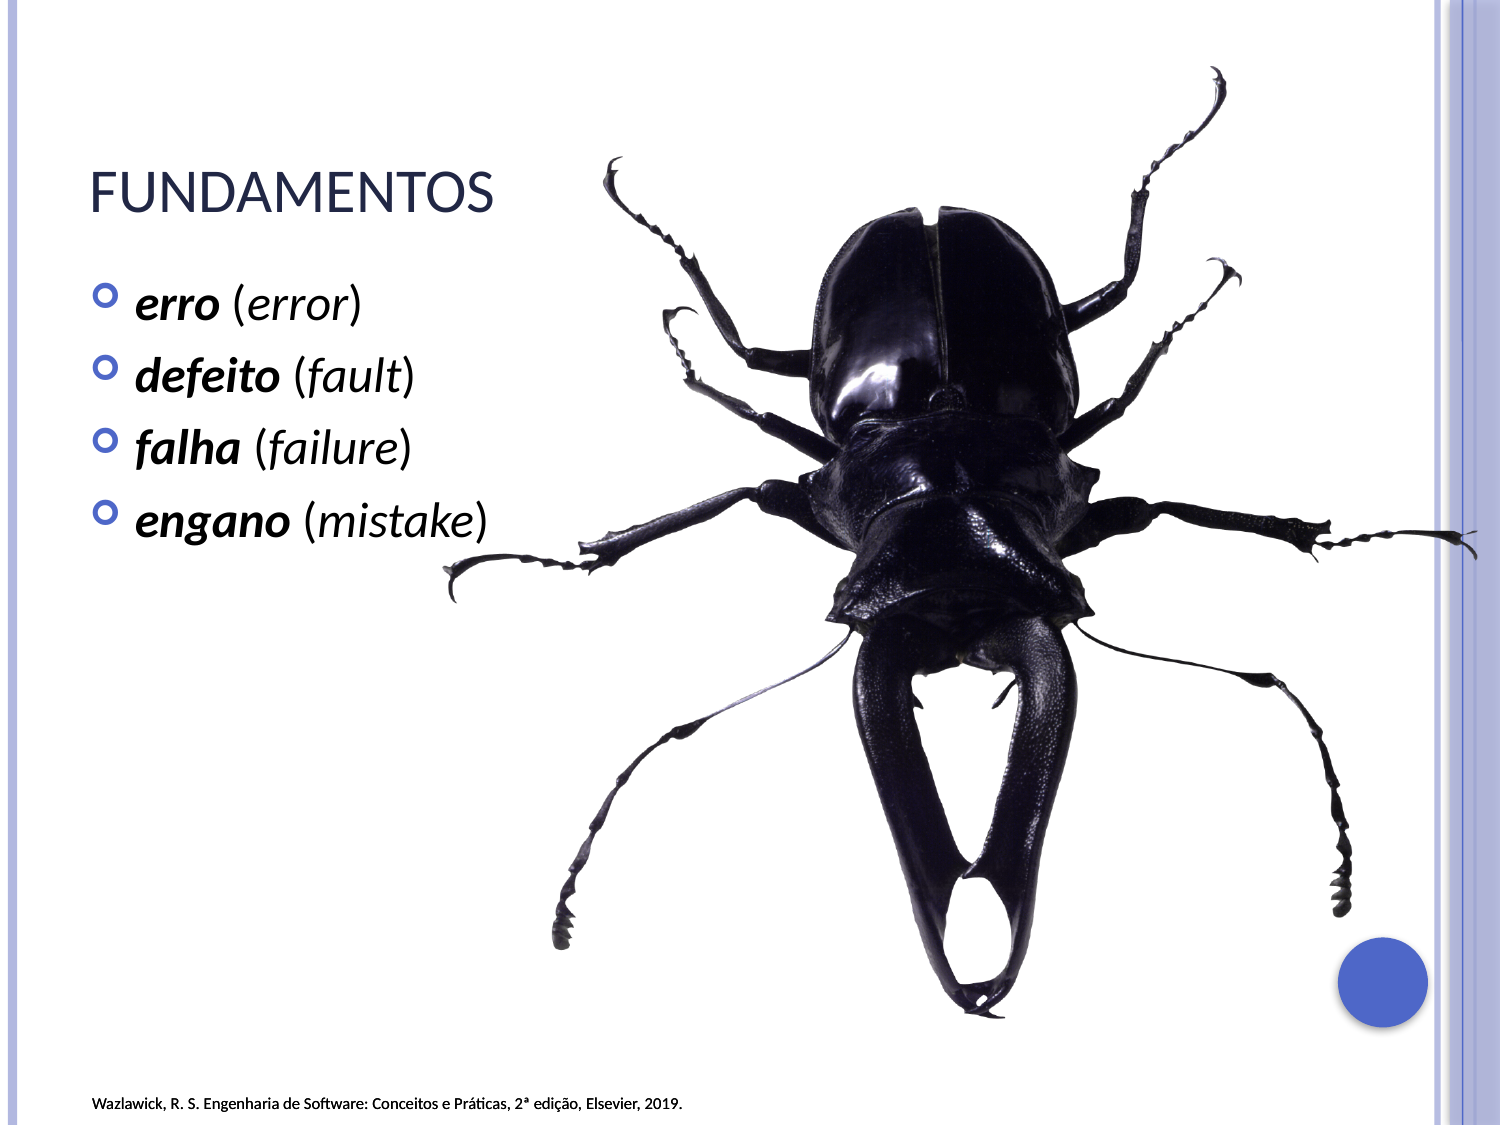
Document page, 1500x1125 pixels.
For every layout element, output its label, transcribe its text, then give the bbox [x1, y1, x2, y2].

picture [442, 65, 1479, 1019]
list erro (error) defeito (fault) falha (failure) engano (mistake) [75, 262, 1300, 1062]
title Fundamentos [75, 45, 1300, 233]
